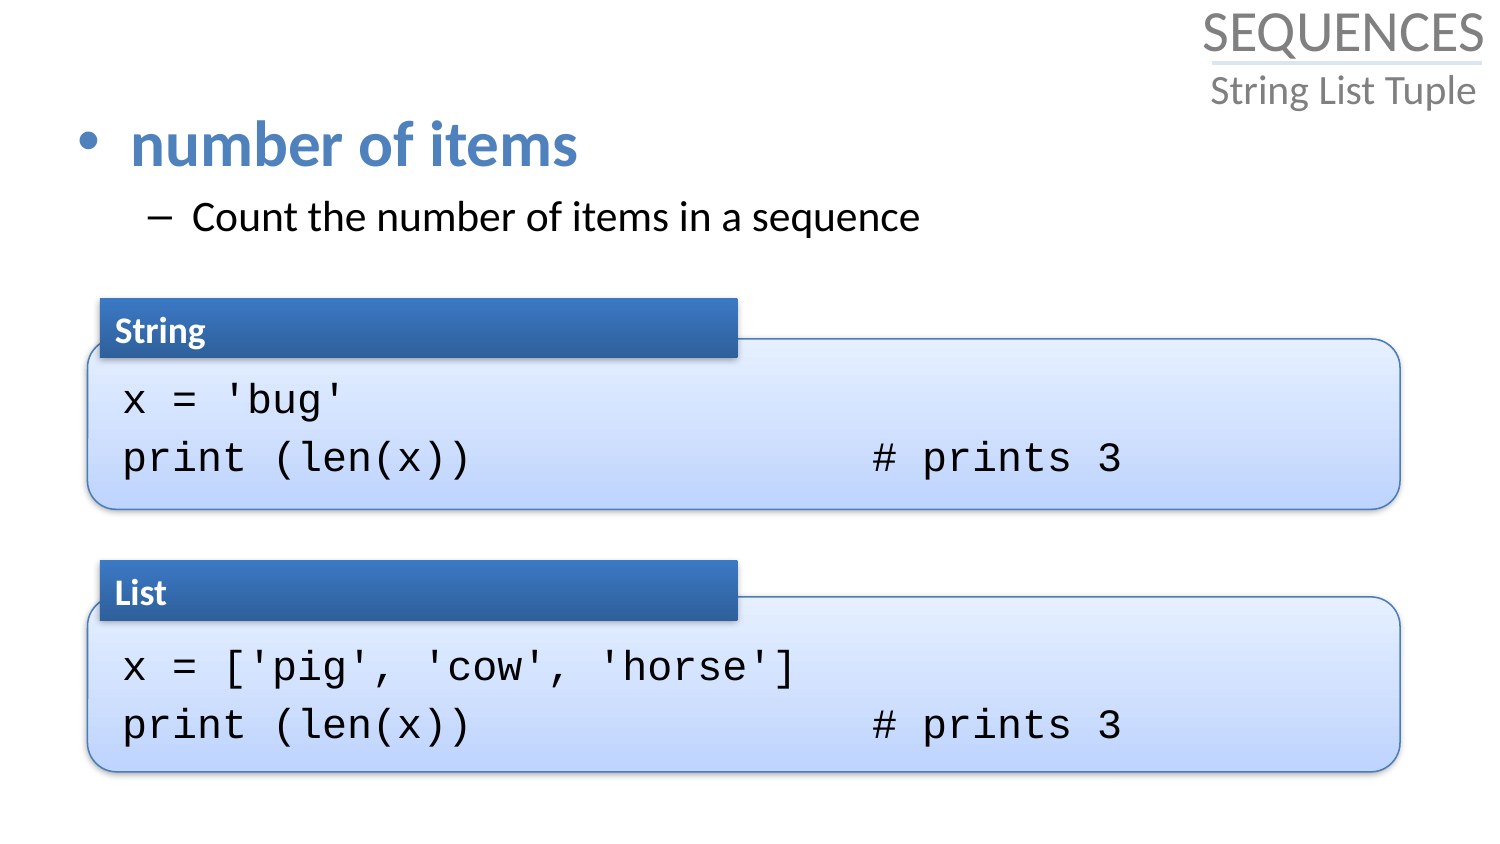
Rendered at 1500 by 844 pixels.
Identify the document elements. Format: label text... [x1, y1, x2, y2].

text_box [87, 297, 1401, 510]
title SEQUENCES String List Tuple [1175, 0, 1500, 110]
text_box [87, 560, 1401, 772]
list number of items Count the number of items in a sequence [62, 93, 1413, 249]
